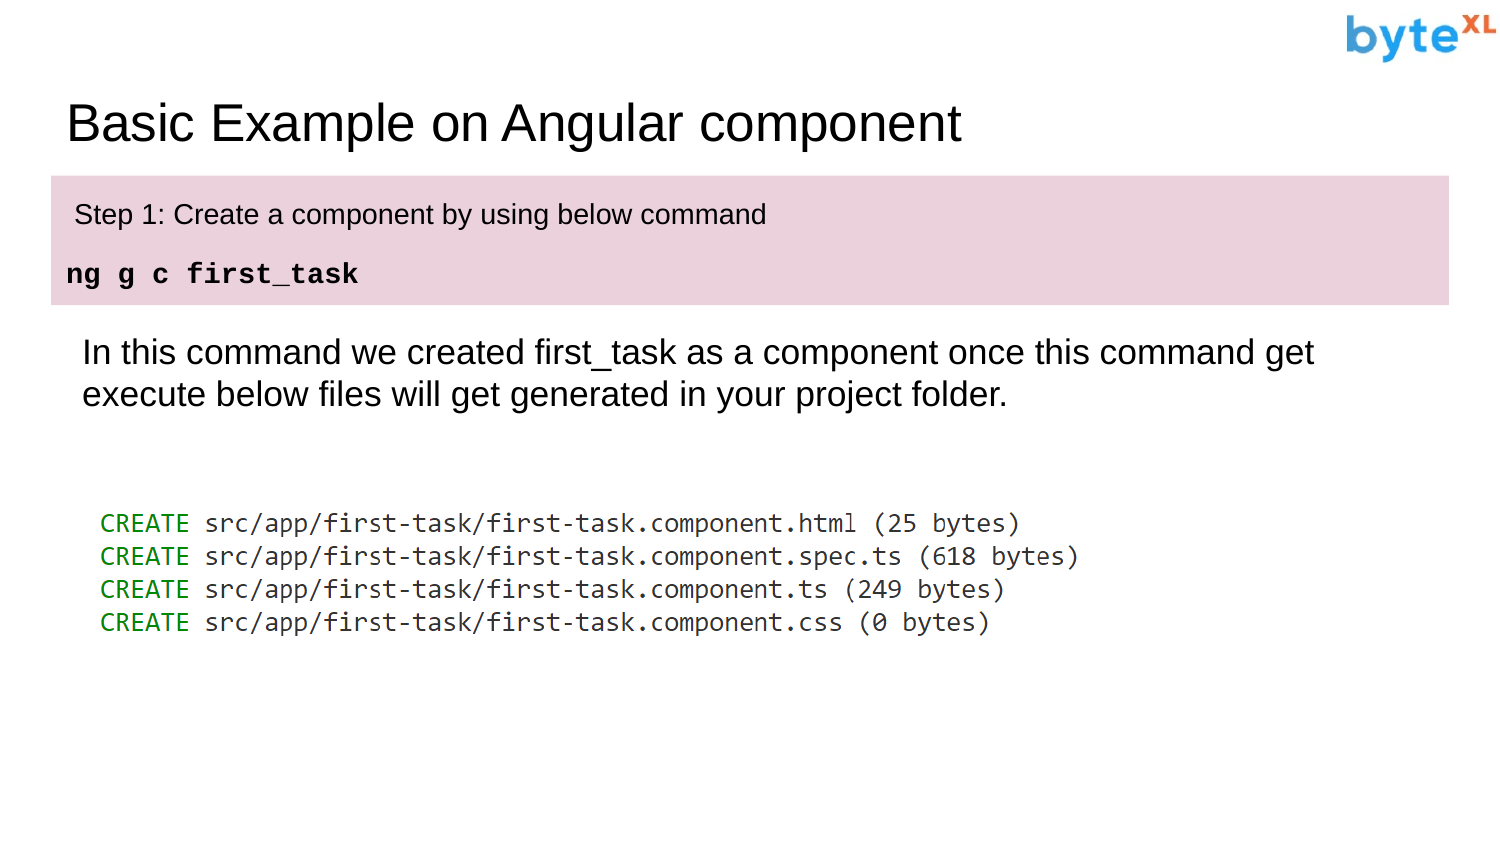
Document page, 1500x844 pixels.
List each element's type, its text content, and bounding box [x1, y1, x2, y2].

picture [1332, 0, 1500, 65]
text_box In this command we created first_task as a component once this command get execute below files will get generated in your project folder. [67, 313, 1436, 429]
title Basic Example on Angular component [51, 72, 1449, 167]
picture [94, 507, 1229, 638]
list Step 1: Create a component by using below command ng g c first_task [51, 175, 1449, 306]
